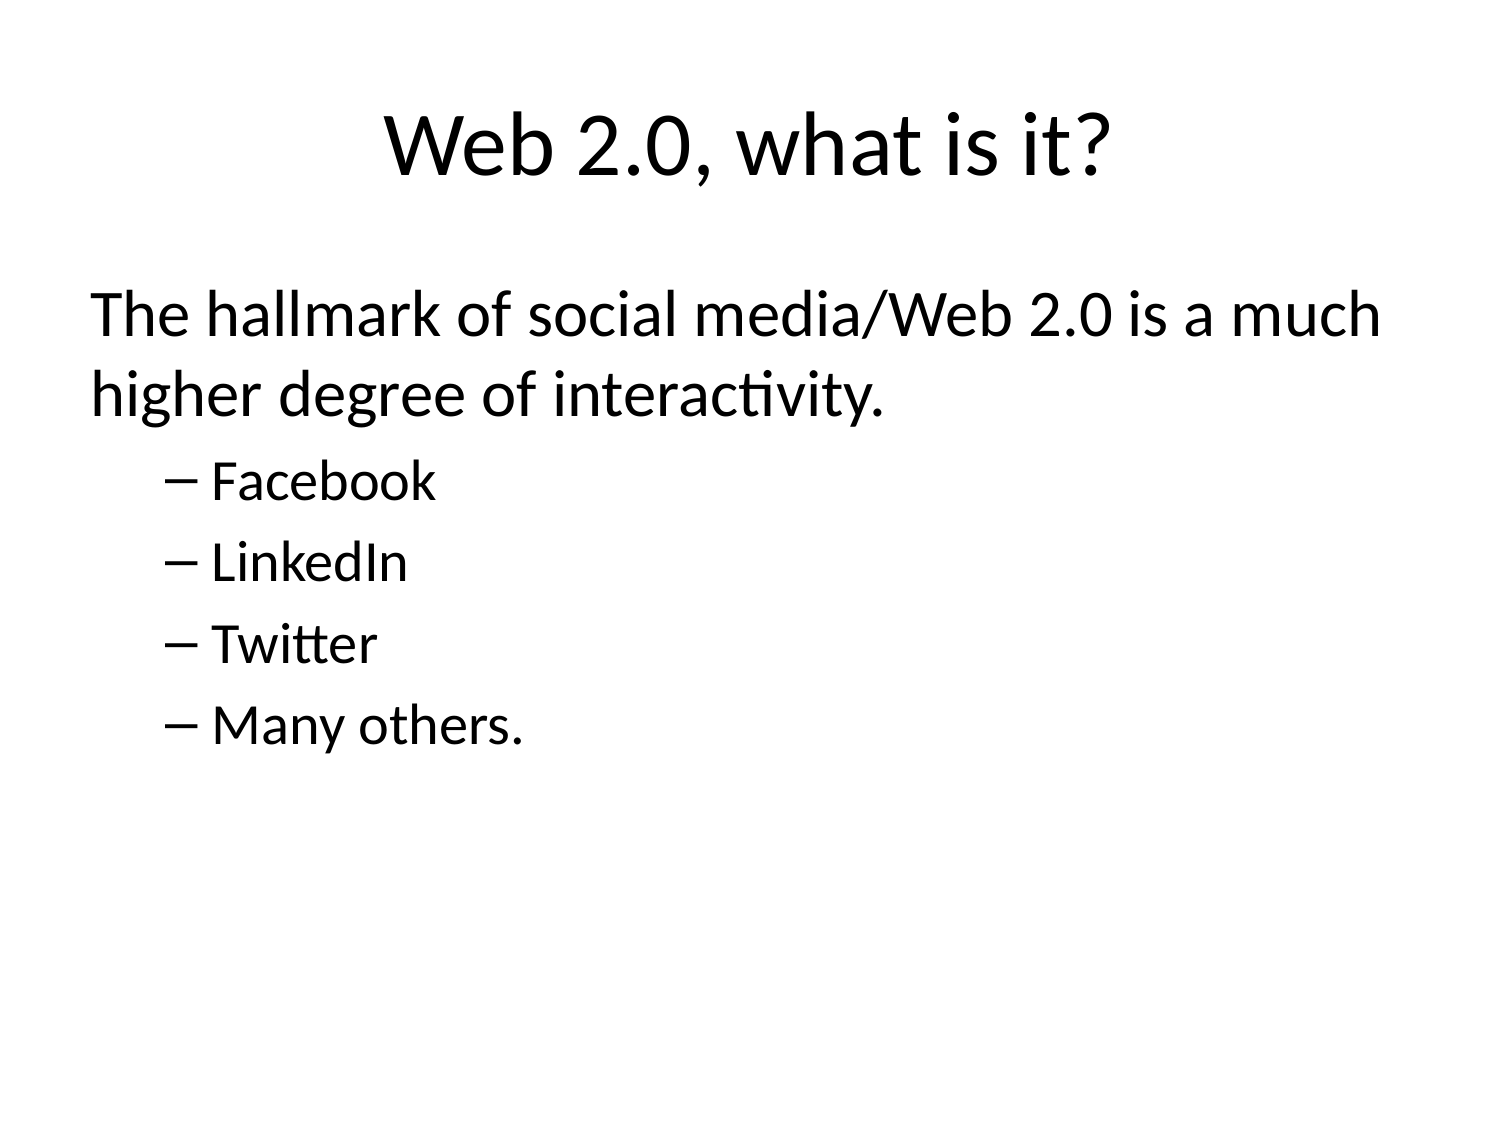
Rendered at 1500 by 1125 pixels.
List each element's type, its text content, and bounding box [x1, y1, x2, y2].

list The hallmark of social media/Web 2.0 is a much higher degree of interactivity. Facebook LinkedIn Twitter Many others. [75, 262, 1425, 1005]
title Web 2.0, what is it? [75, 45, 1425, 233]
